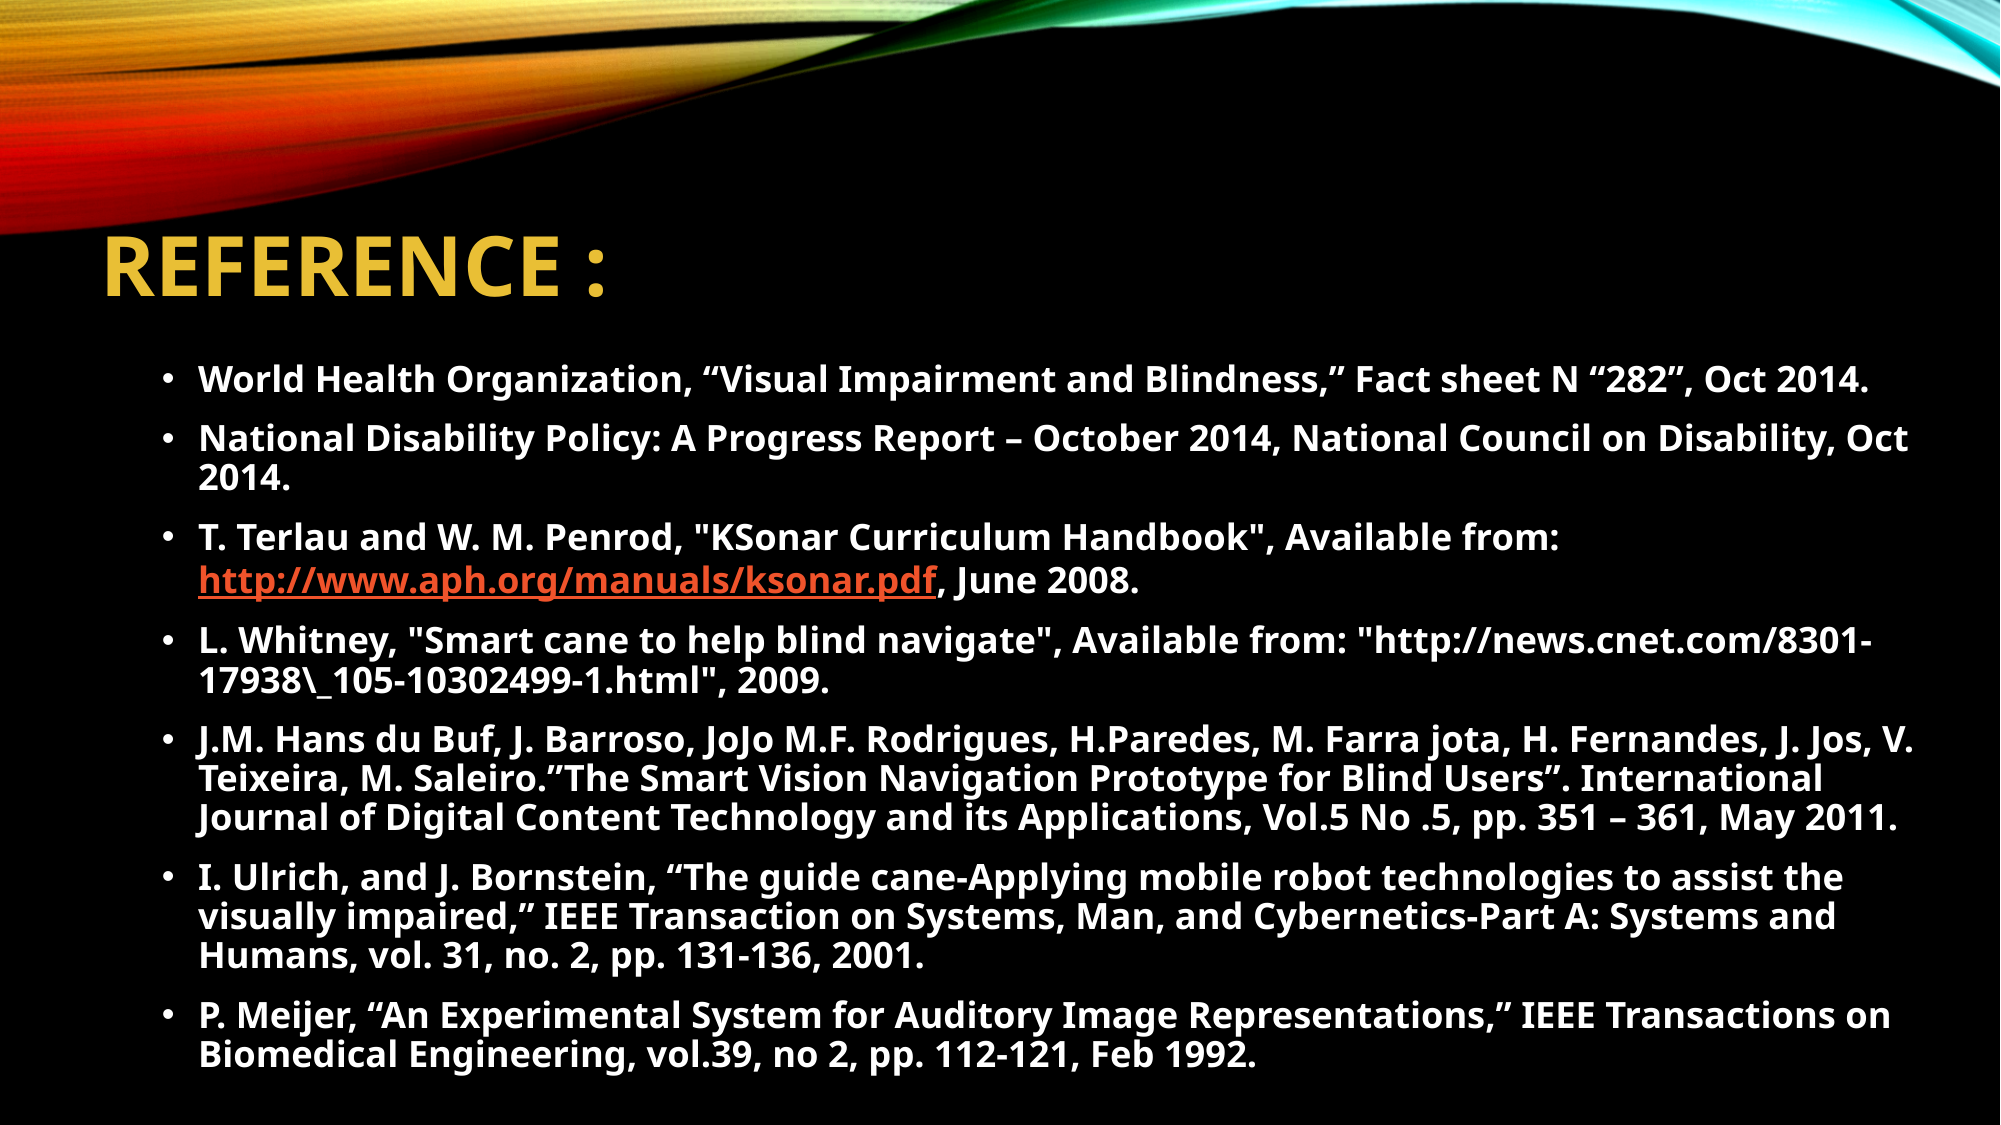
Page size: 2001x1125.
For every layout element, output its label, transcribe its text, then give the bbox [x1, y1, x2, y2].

title REFERENCE : [85, 187, 1498, 352]
list World Health Organization, “Visual Impairment and Blindness,” Fact sheet N “282”, Oct 2014. ​ National Disability Policy: A Progress Report – October 2014, National Council on Disability, Oct 2014.​ T. Terlau and W. M. Penrod, "KSonar Curriculum Handbook", Available from: http://www.aph.org/manuals/ksonar.pdf, June 2008.​ L. Whitney, "Smart cane to help blind navigate", Available from: "http://news.cnet.com/8301-17938\_105-10302499-1.html", 2009.​ J.M. Hans du Buf, J. Barroso, JoJo M.F. Rodrigues, H.Paredes, M. Farra jota, H. Fernandes, J. Jos, V. Teixeira, M. Saleiro.”The Smart Vision Navigation Prototype for Blind Users”. International Journal of Digital Content Technology and its Applications, Vol.5 No .5, pp. 351 – 361, May 2011.​ I. Ulrich, and J. Bornstein, “The guide cane-Applying mobile robot technologies to assist the visually impaired,” IEEE Transaction on Systems, Man, and Cybernetics-Part A: Systems and Humans, vol. 31, no. 2, pp. 131-136, 2001.​ P. Meijer, “An Experimental System for Auditory Image Representations,” IEEE Transactions on Biomedical Engineering, vol.39, no 2, pp. 112-121, Feb 1992. ​ [146, 353, 1935, 1117]
picture [0, 0, 2000, 237]
